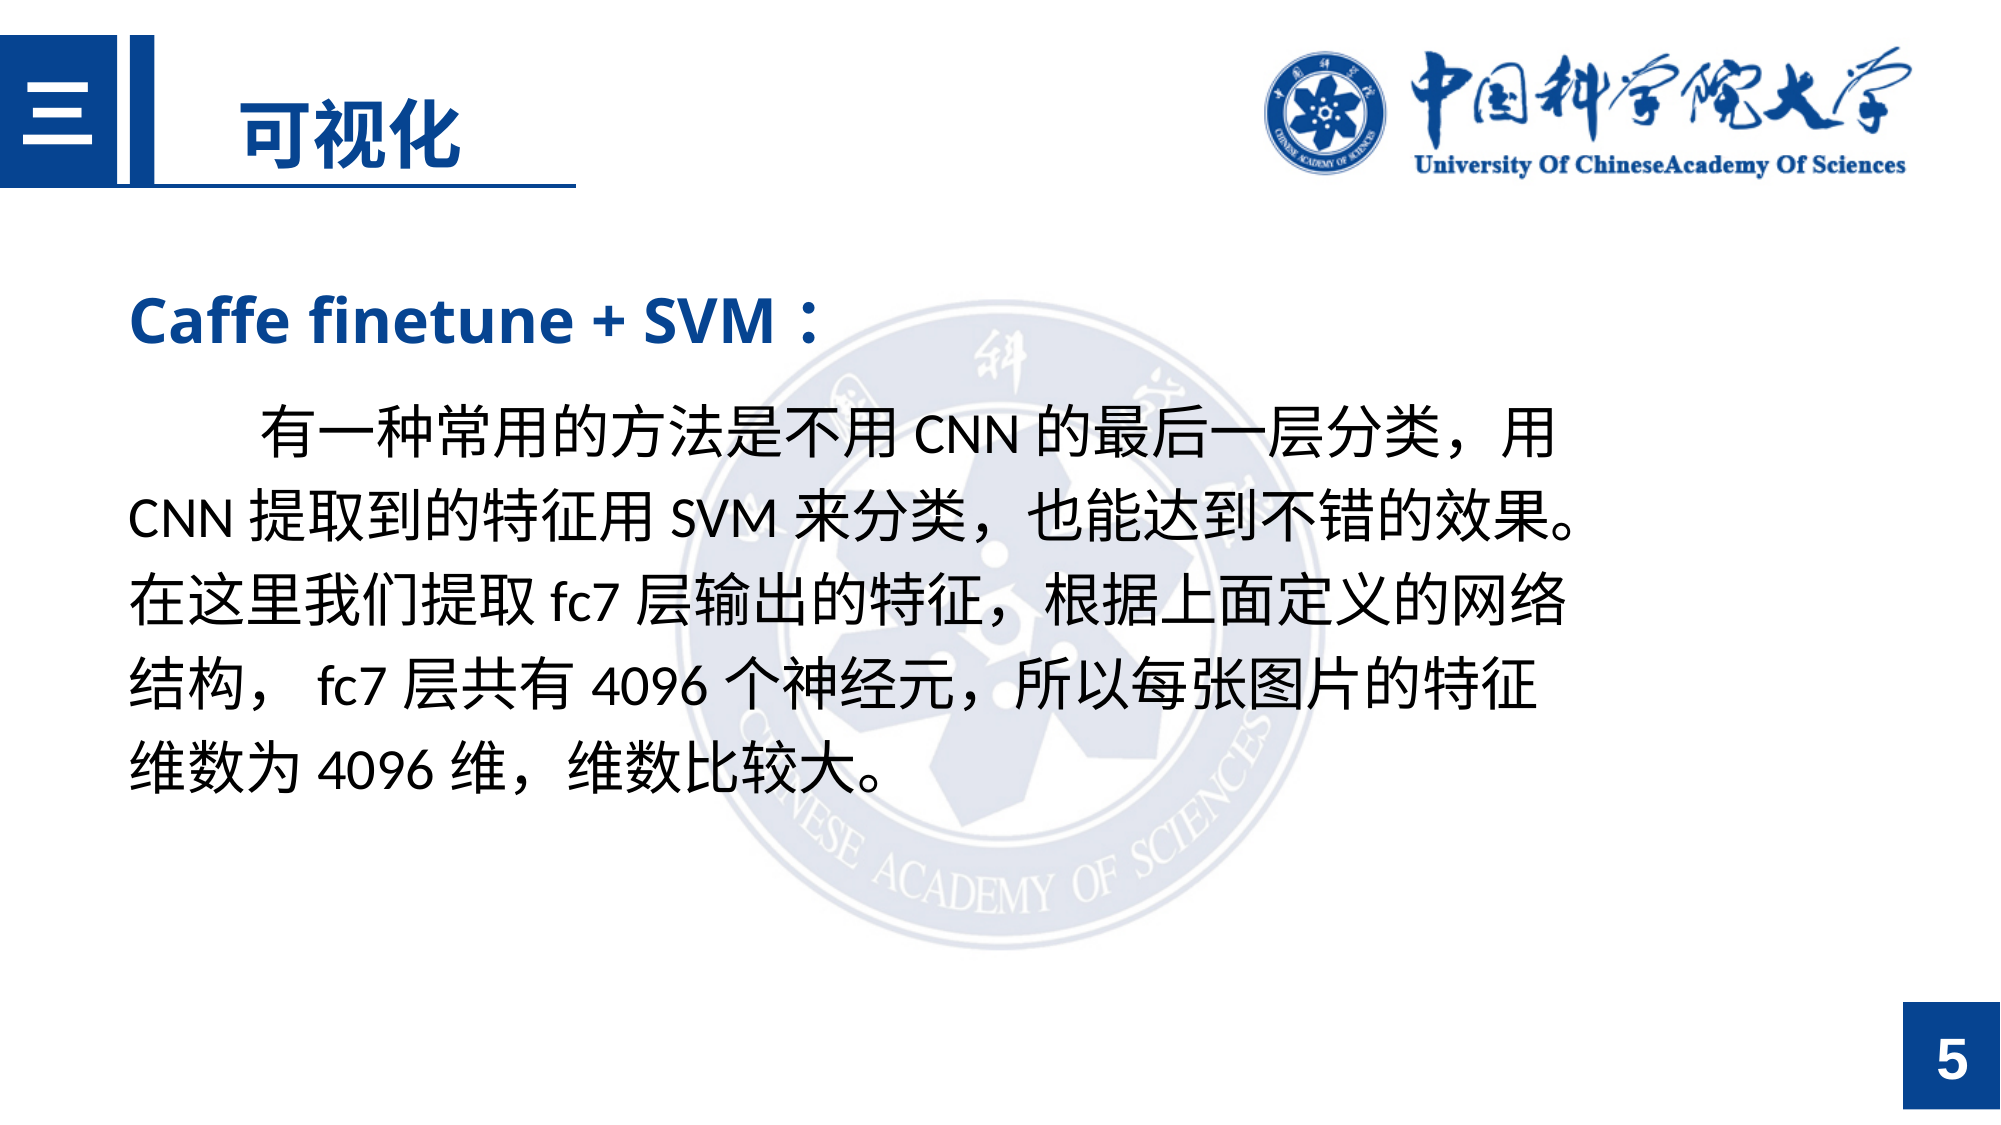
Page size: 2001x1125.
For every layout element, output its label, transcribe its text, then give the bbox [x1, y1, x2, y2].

text_box 5 [1902, 1001, 2000, 1111]
text_box Caffe finetune + SVM： 有一种常用的方法是不用CNN的最后一层分类，用CNN提取到的特征用SVM来分类，也能达到不错的效果。在这里我们提取fc7层输出的特征，根据上面定义的网络结构，fc7层共有4096个神经元，所以每张图片的特征维数为4096维，维数比较大。 [114, 258, 1610, 809]
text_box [0, 35, 155, 185]
text_box 可视化 [222, 35, 478, 185]
picture [1263, 37, 1916, 194]
